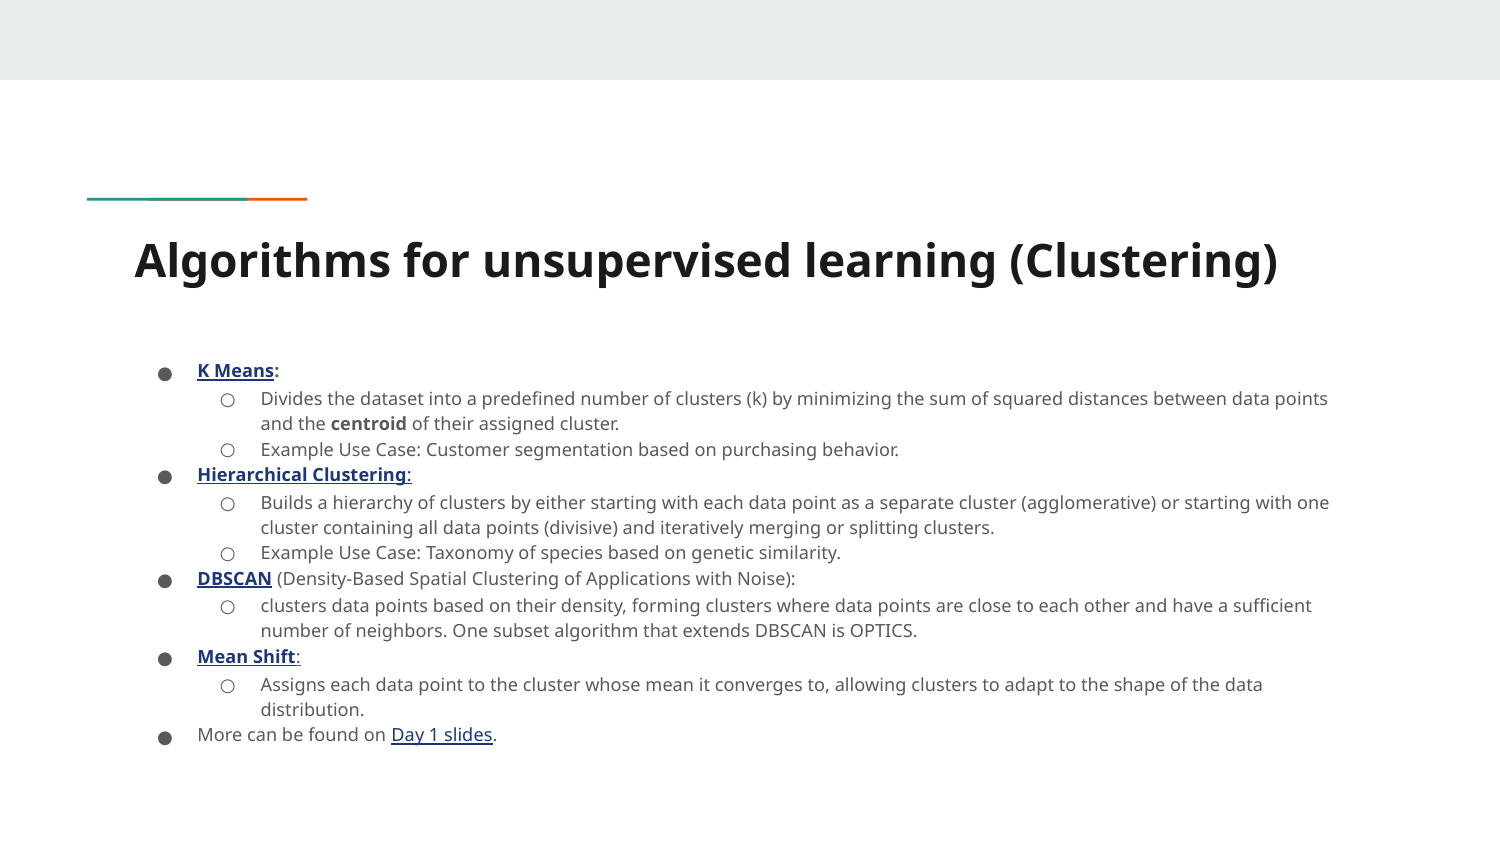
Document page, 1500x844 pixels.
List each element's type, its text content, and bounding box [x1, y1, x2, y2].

title Algorithms for unsupervised learning (Clustering) [119, 216, 1381, 305]
list K Means: Divides the dataset into a predefined number of clusters (k) by minimizing the sum of squared distances between data points and the centroid of their assigned cluster. Example Use Case: Customer segmentation based on purchasing behavior. Hierarchical Clustering: Builds a hierarchy of clusters by either starting with each data point as a separate cluster (agglomerative) or starting with one cluster containing all data points (divisive) and iteratively merging or splitting clusters. Example Use Case: Taxonomy of species based on genetic similarity. DBSCAN (Density-Based Spatial Clustering of Applications with Noise): clusters data points based on their density, forming clusters where data points are close to each other and have a sufficient number of neighbors. One subset algorithm that extends DBSCAN is OPTICS. Mean Shift: Assigns each data point to the cluster whose mean it converges to, allowing clusters to adapt to the shape of the data distribution. More can be found on Day 1 slides. [119, 341, 1381, 788]
